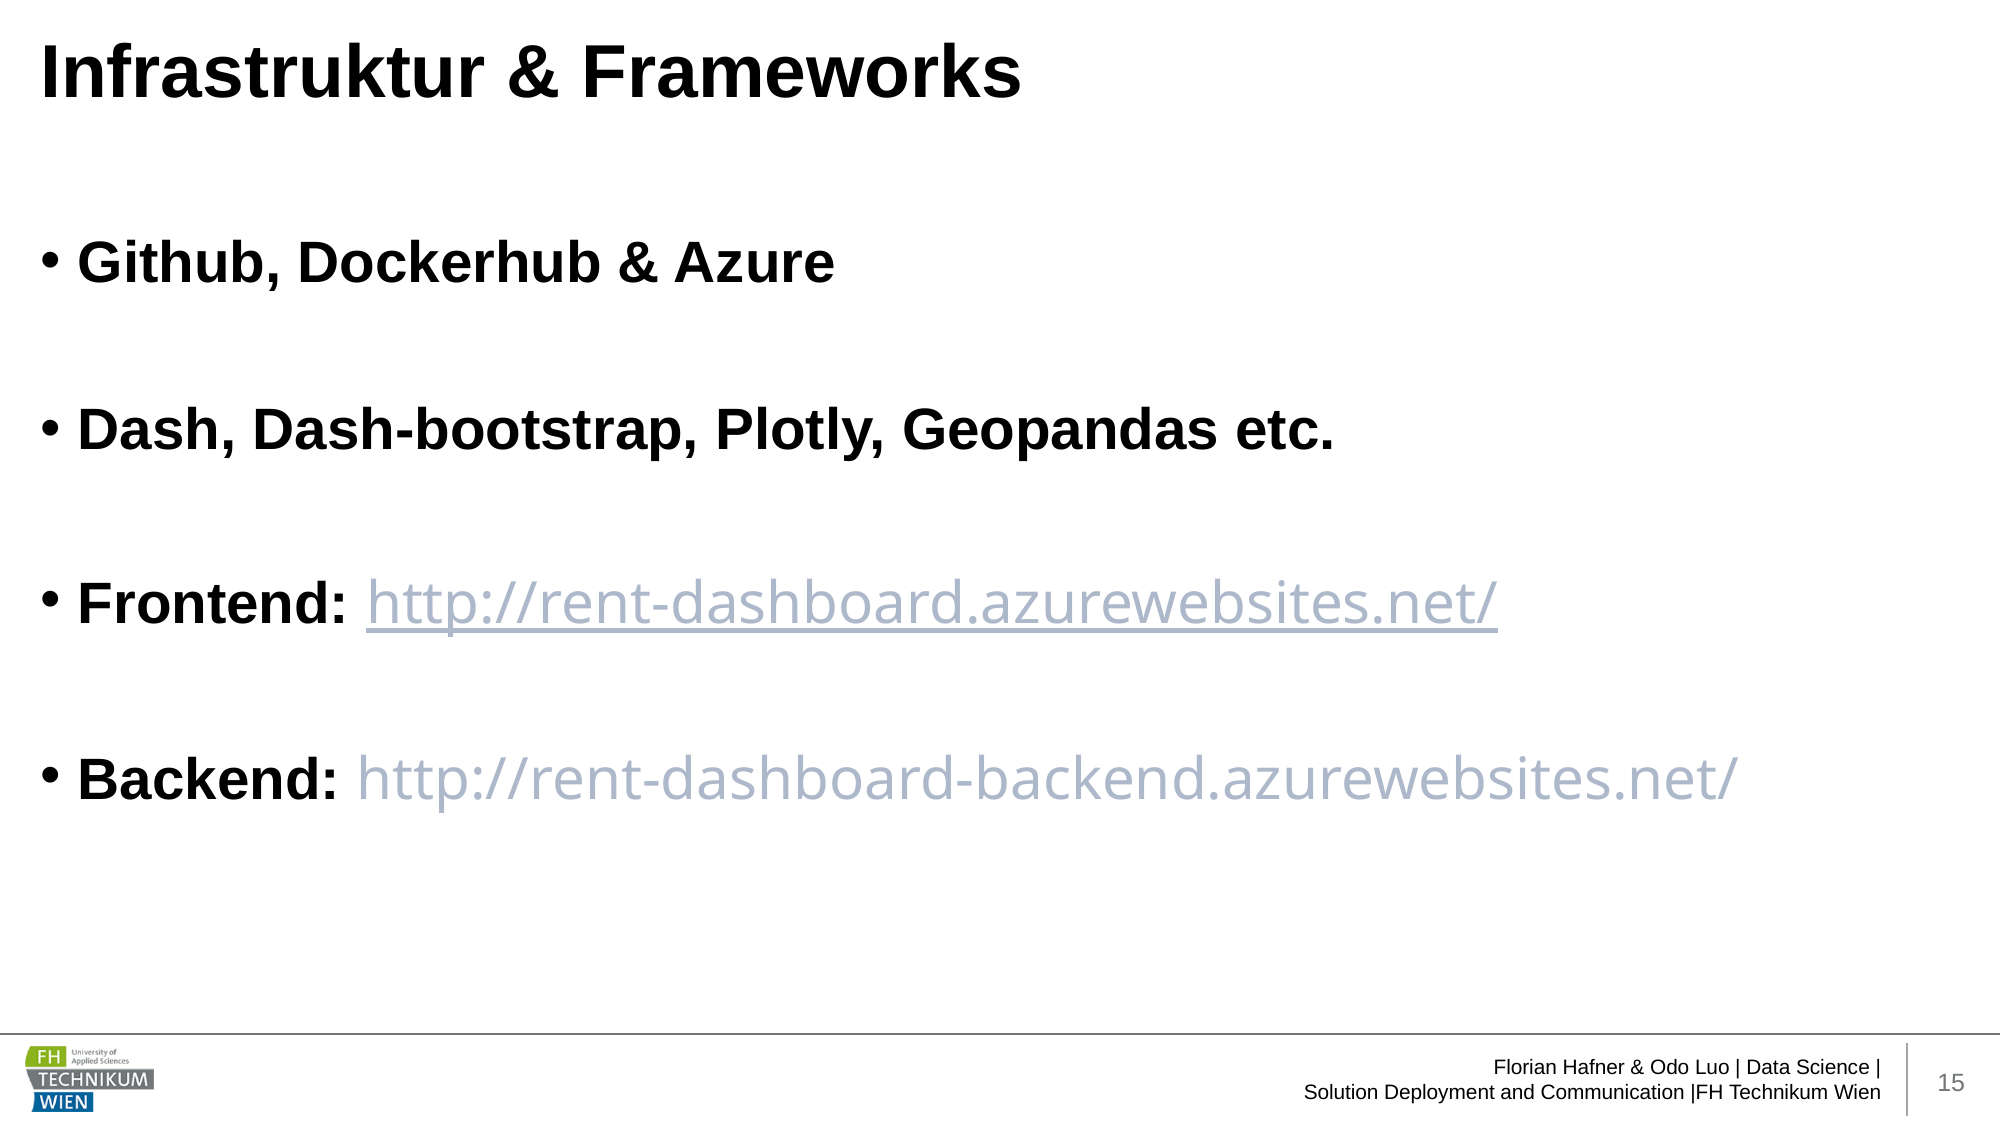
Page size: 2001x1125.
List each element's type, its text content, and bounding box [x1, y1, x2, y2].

picture [25, 1046, 154, 1112]
list Github, Dockerhub & Azure Dash, Dash-bootstrap, Plotly, Geopandas etc. Frontend: http://rent-dashboard.azurewebsites.net/ Backend: http://rent-dashboard-backend.azurewebsites.net/ [25, 133, 1975, 1013]
title Infrastruktur & Frameworks [25, 24, 1975, 121]
